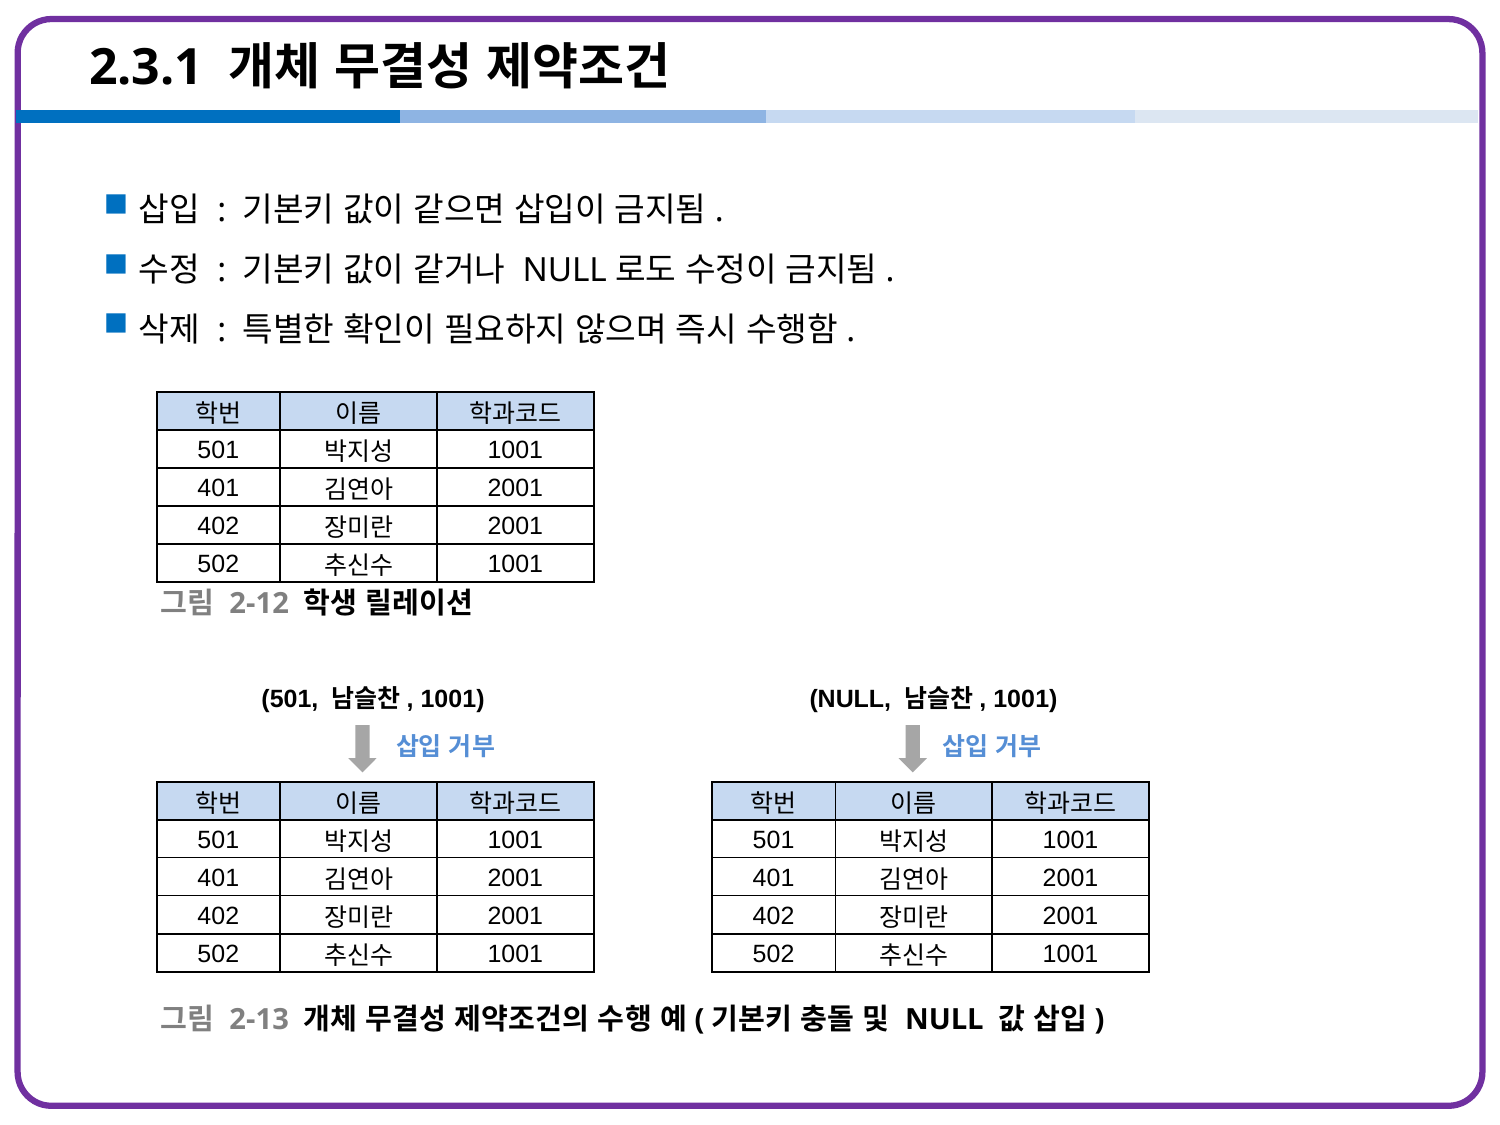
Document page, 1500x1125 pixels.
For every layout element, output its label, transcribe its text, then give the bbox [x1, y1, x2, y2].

table_cell 401 [158, 469, 279, 505]
text_box 삽입 거부 [927, 722, 1135, 768]
table_cell 장미란 [281, 507, 436, 543]
table_cell 1001 [993, 821, 1148, 857]
title 2.3.1 개체 무결성 제약조건 [73, 18, 1315, 110]
text_box 삽입 거부 [381, 722, 588, 768]
table_cell 2001 [438, 896, 593, 933]
table_header 이름 [281, 783, 436, 819]
table_cell 장미란 [281, 896, 436, 933]
table_cell 502 [158, 545, 279, 578]
table_cell 장미란 [836, 896, 991, 933]
table_header 학과코드 [438, 393, 593, 429]
table_cell 2001 [438, 469, 593, 505]
table_cell 401 [158, 858, 279, 895]
table_header 학번 [158, 783, 279, 819]
text_box (NULL, 남슬찬, 1001) [794, 675, 1073, 721]
table_header 학과코드 [438, 783, 593, 819]
table_cell 박지성 [281, 821, 436, 857]
table_cell 501 [713, 821, 835, 857]
table_cell 2001 [438, 858, 593, 895]
table_cell 박지성 [281, 431, 436, 467]
table_cell 502 [713, 935, 835, 971]
text_box 그림 2-12 학생 릴레이션 [145, 578, 453, 626]
table_cell 김연아 [836, 858, 991, 895]
table_cell 1001 [993, 935, 1148, 971]
text_box [346, 722, 379, 775]
table_cell 501 [158, 821, 279, 857]
table_cell 1001 [438, 545, 593, 581]
table_cell 추신수 [281, 545, 436, 578]
table_cell 김연아 [281, 469, 436, 505]
table_cell 402 [158, 896, 279, 933]
text_box 그림 2-13 개체 무결성 제약조건의 수행 예(기본키 충돌 및 NULL 값 삽입) [145, 994, 453, 1042]
table_header 이름 [281, 393, 436, 429]
table_cell 402 [713, 896, 835, 933]
text_box [896, 722, 927, 775]
table_header 이름 [836, 783, 991, 819]
table_cell 2001 [993, 858, 1148, 895]
list 삽입 : 기본키 값이 같으면 삽입이 금지됨. 수정 : 기본키 값이 같거나 NULL로도 수정이 금지됨. 삭제 : 특별한 확인이 필요하지 않으며 즉시 수행함. [88, 160, 1412, 1059]
table_cell 박지성 [836, 821, 991, 857]
table_cell 502 [158, 935, 279, 971]
table_header 학번 [713, 783, 835, 819]
table_cell 501 [158, 431, 279, 467]
table_cell 401 [713, 858, 835, 895]
table_cell 2001 [438, 507, 593, 543]
table_cell 1001 [438, 935, 593, 971]
table_header 학과코드 [993, 783, 1148, 819]
text_box (501, 남슬찬, 1001) [246, 675, 500, 721]
table_header 학번 [158, 393, 279, 429]
table_cell 추신수 [281, 935, 436, 971]
table_cell 2001 [993, 896, 1148, 933]
table_cell 추신수 [836, 935, 991, 971]
table_cell 김연아 [281, 858, 436, 895]
table_cell 1001 [438, 821, 593, 857]
table_cell 1001 [438, 431, 593, 467]
table_cell 402 [158, 507, 279, 543]
